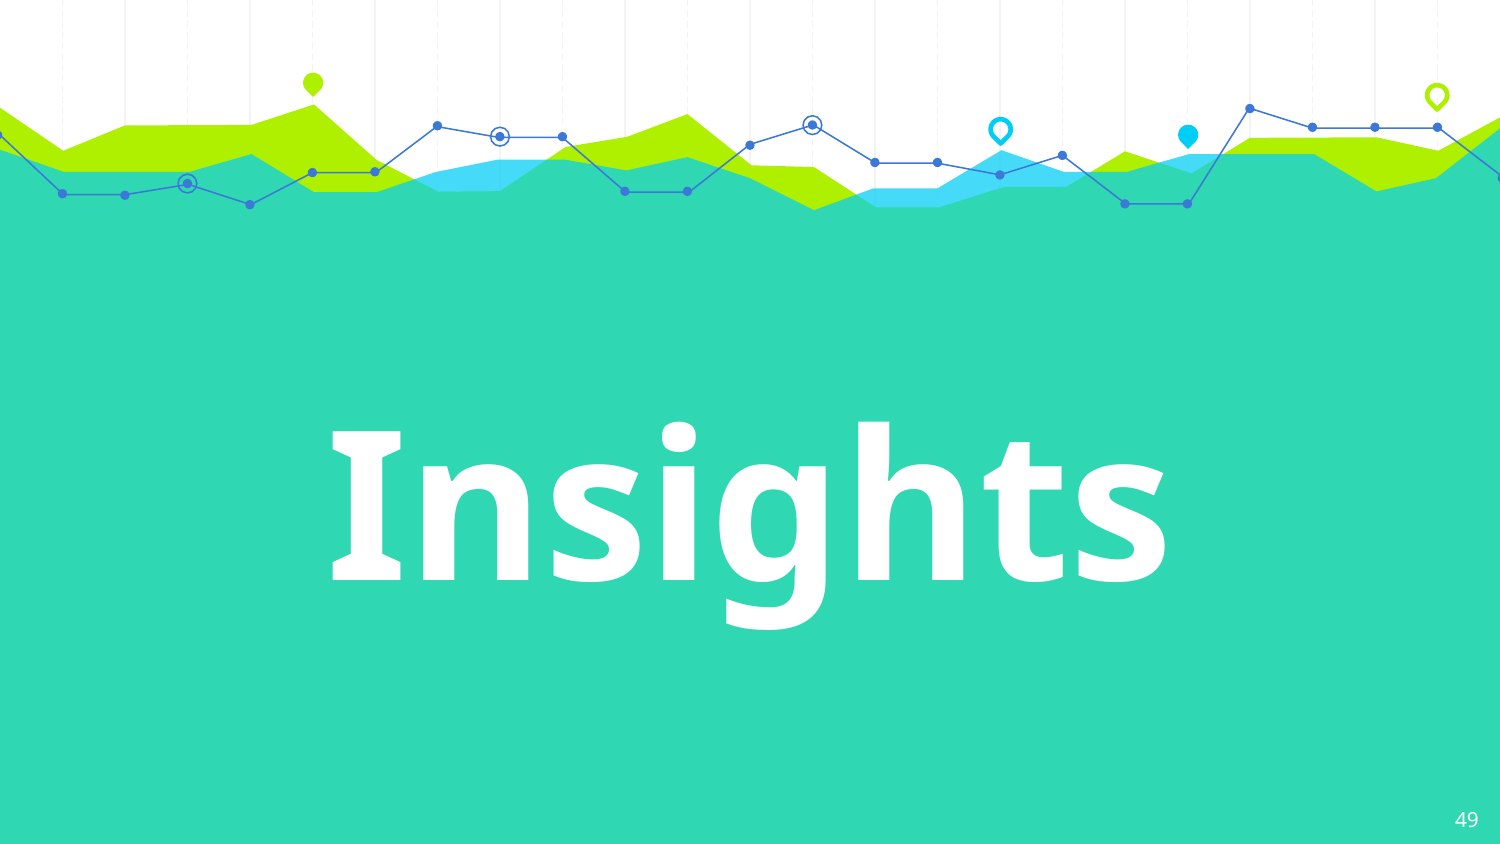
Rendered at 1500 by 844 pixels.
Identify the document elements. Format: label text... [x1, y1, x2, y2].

slide_number 49 [1403, 791, 1494, 844]
title Insights [112, 447, 1388, 638]
